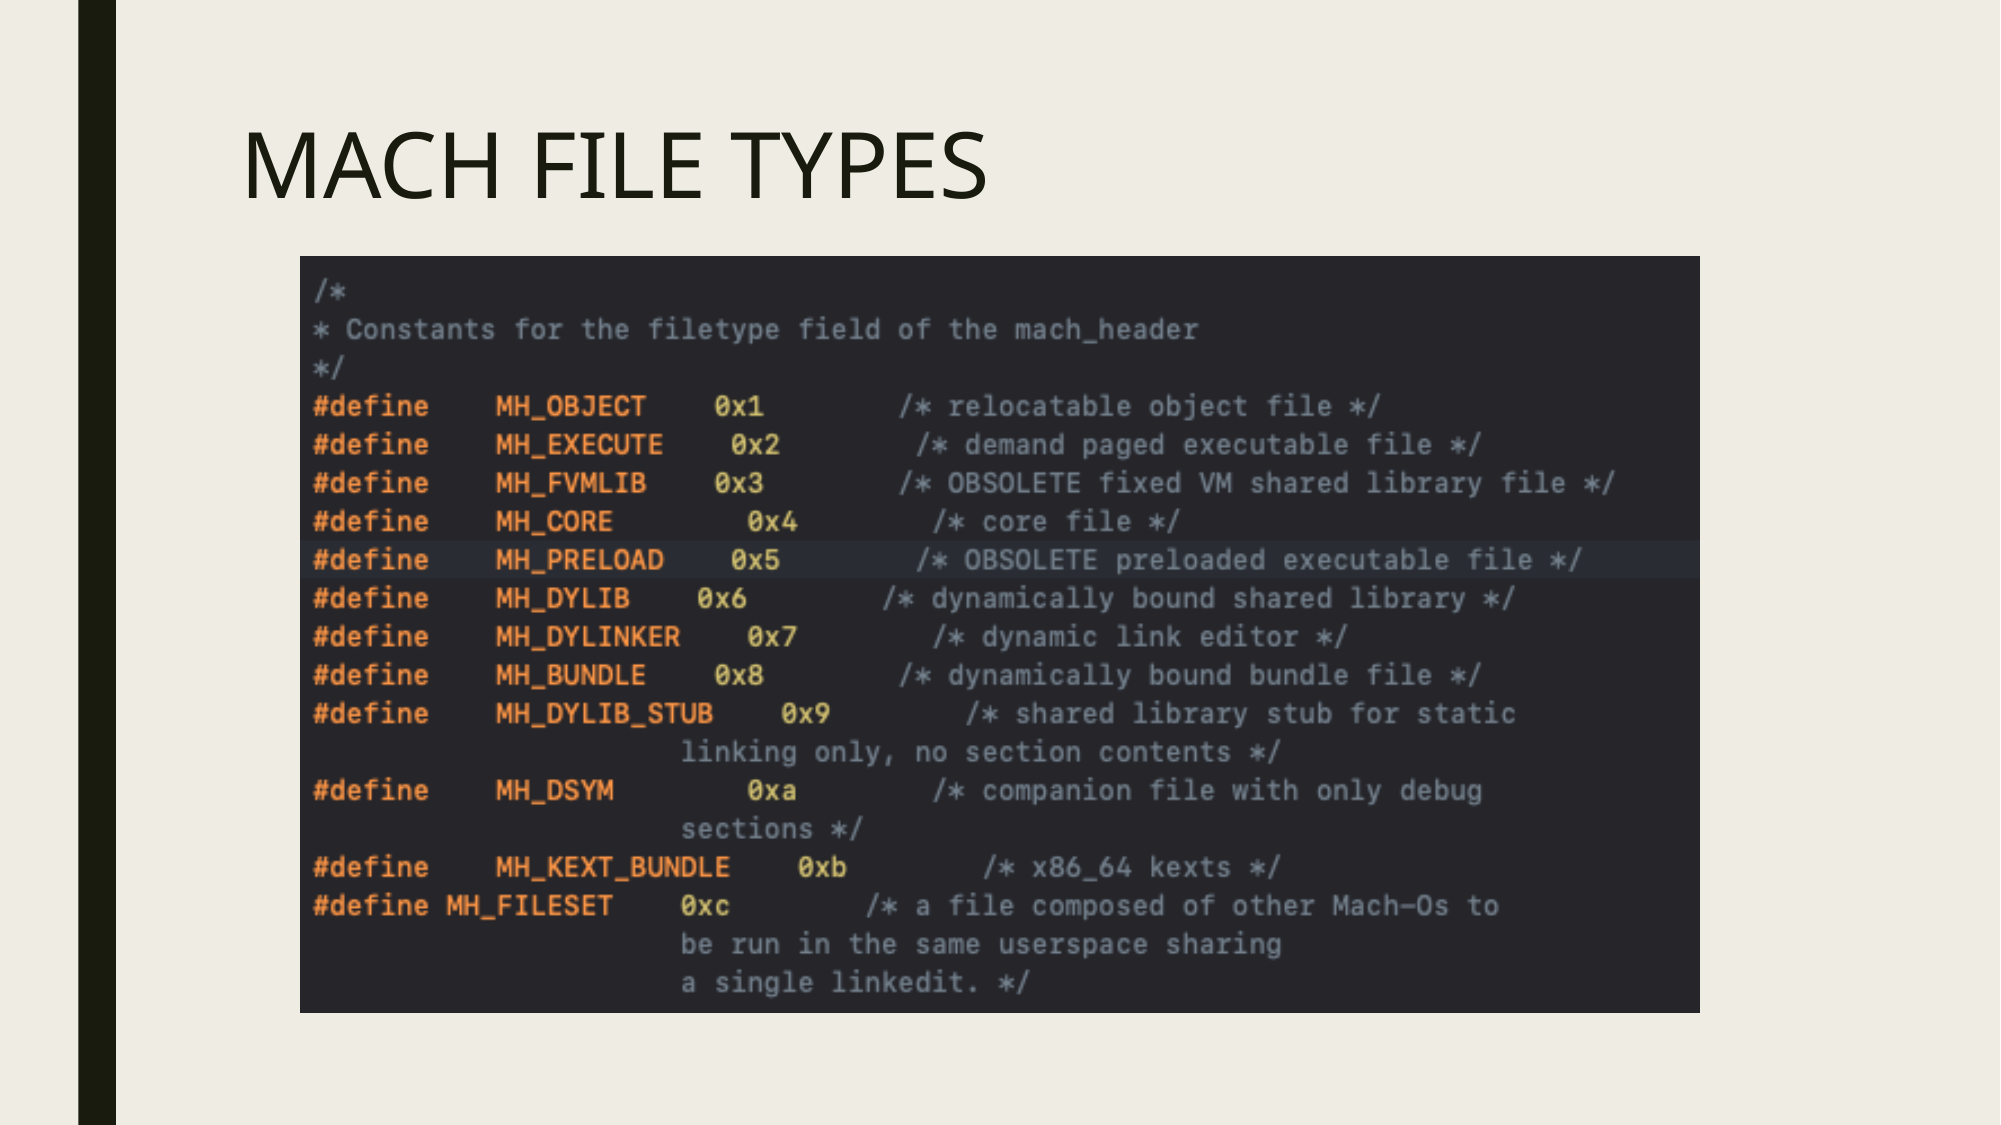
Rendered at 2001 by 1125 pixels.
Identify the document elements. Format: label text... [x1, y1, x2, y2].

picture [300, 256, 1700, 1013]
title Mach File Types [225, 112, 1453, 357]
